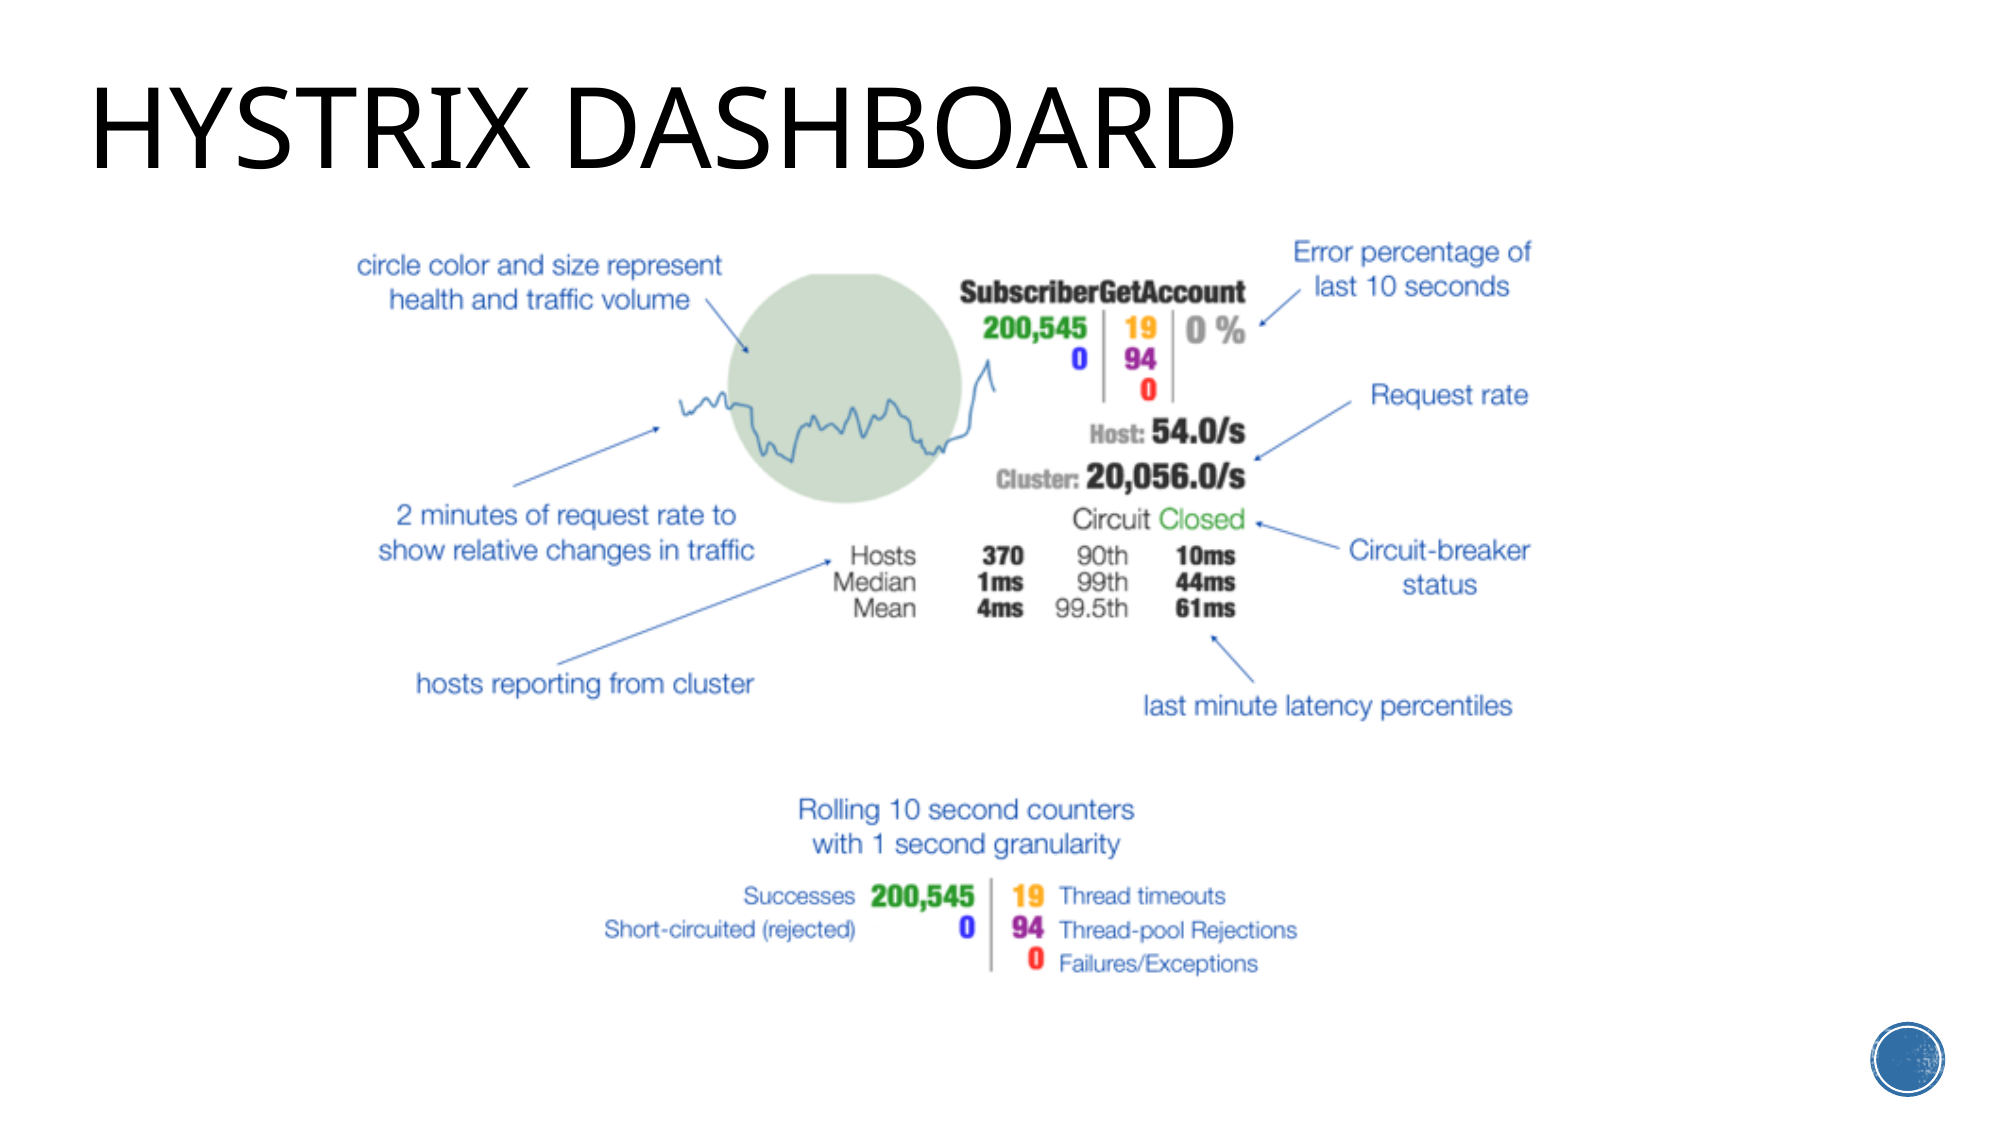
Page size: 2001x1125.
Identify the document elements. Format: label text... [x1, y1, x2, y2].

picture [349, 227, 1558, 1003]
title Hystrix dashboard [71, 0, 1722, 264]
